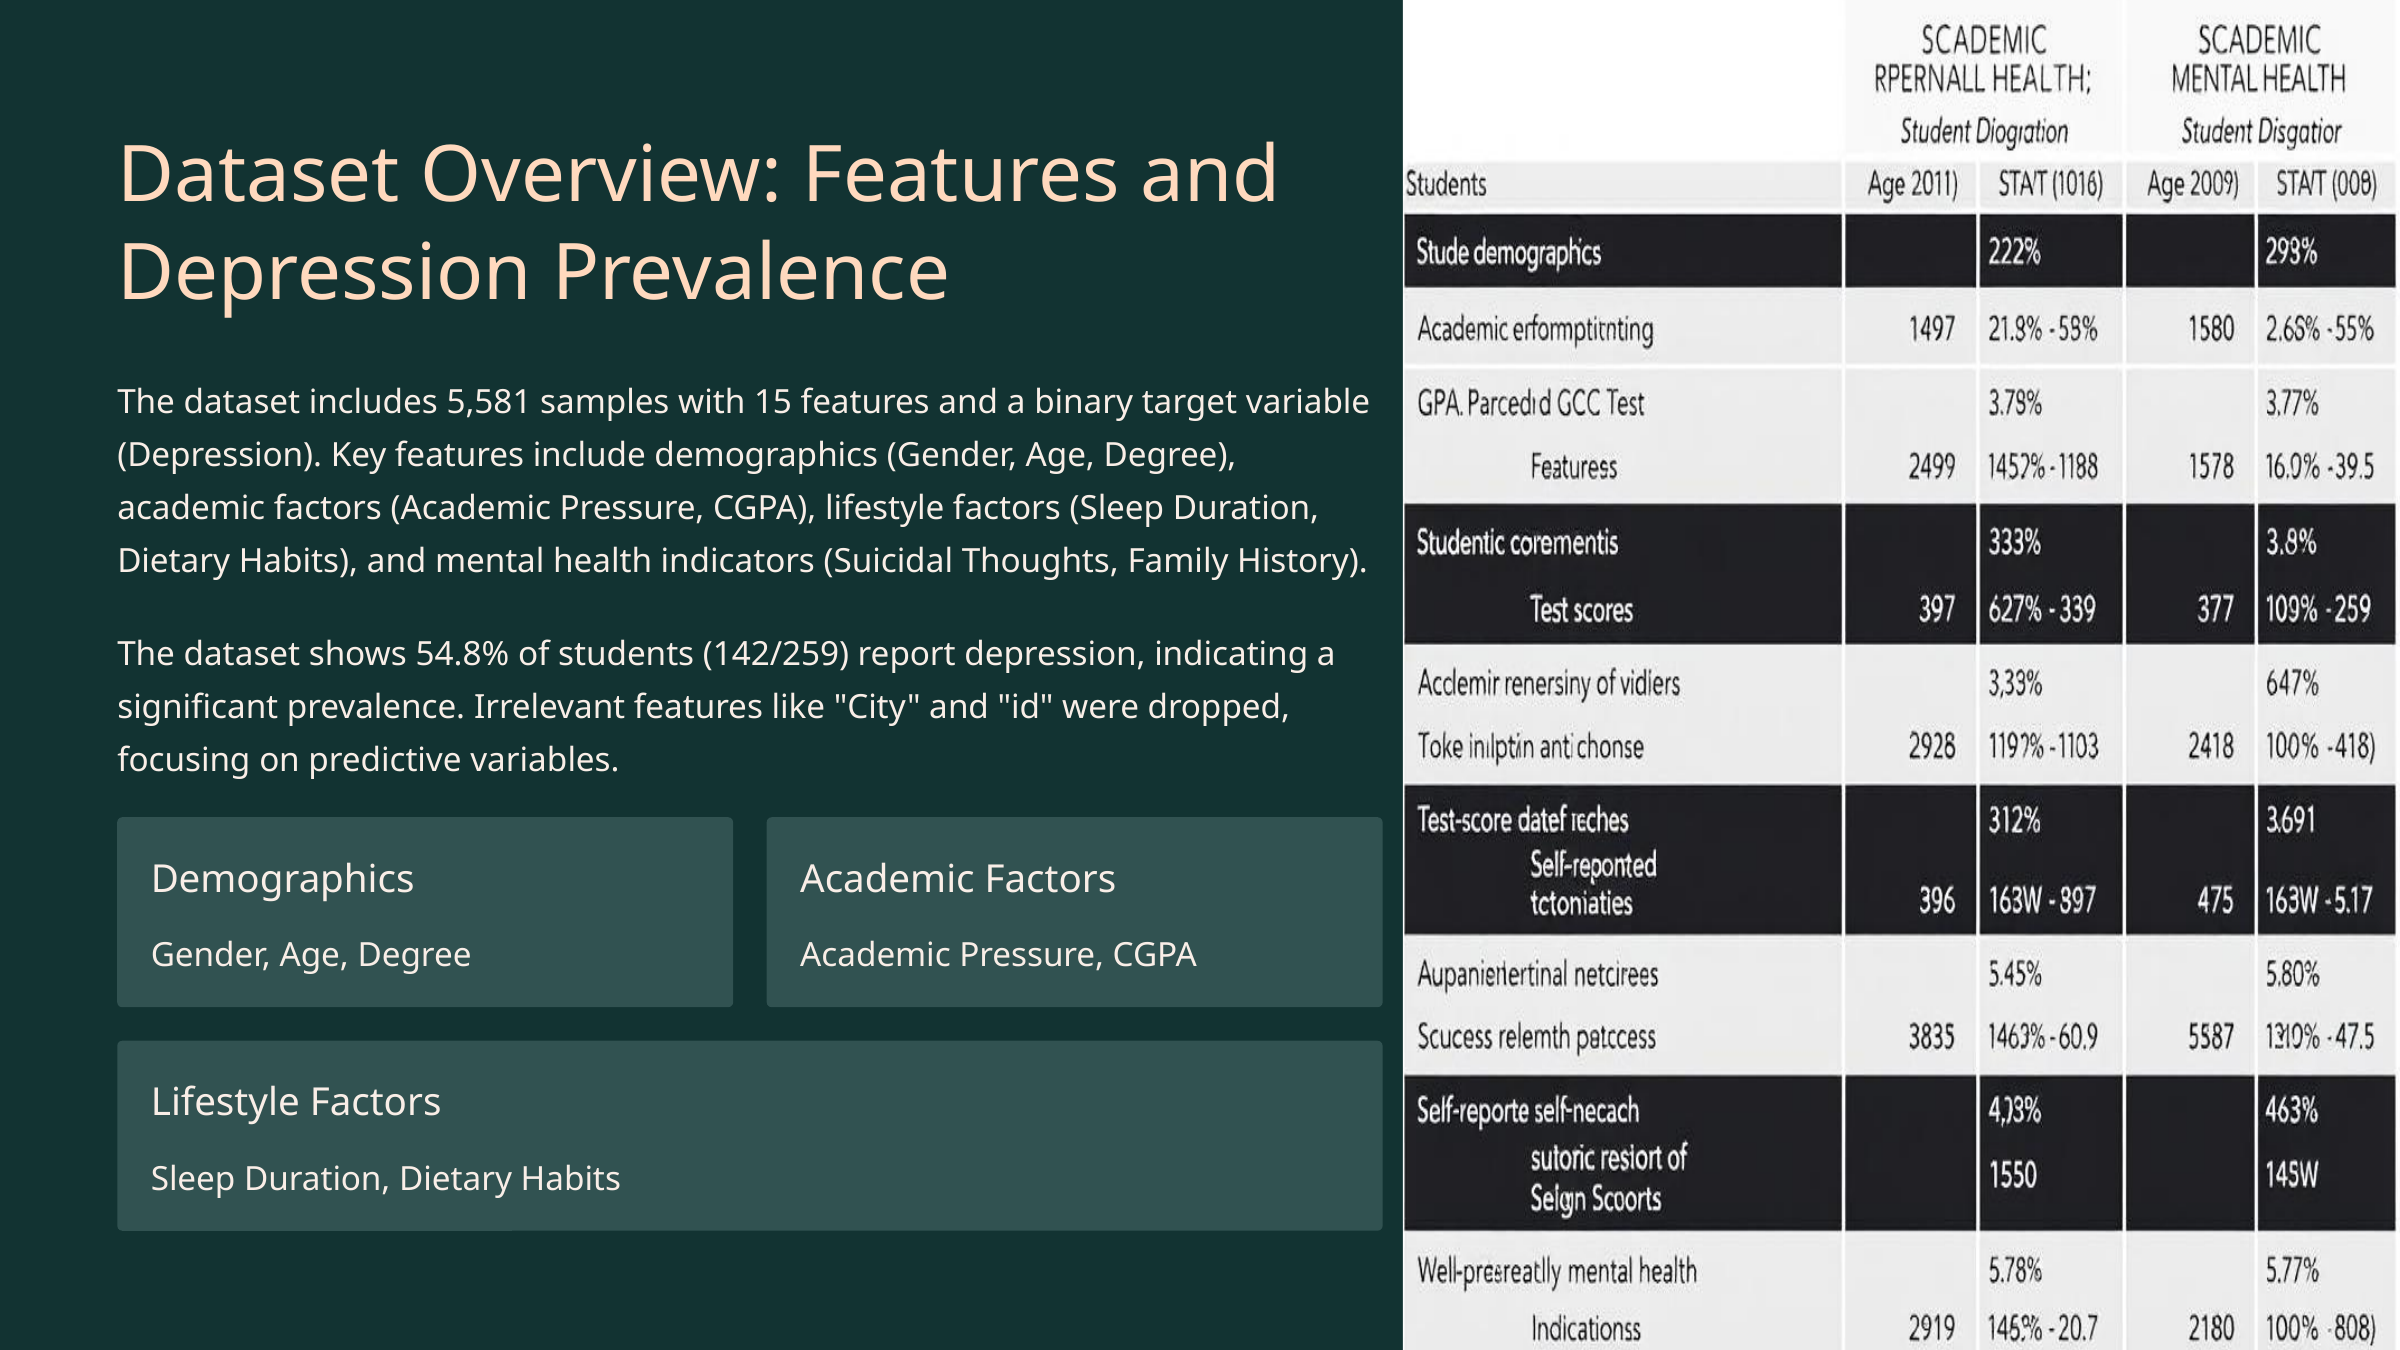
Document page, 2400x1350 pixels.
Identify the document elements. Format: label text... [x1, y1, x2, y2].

text_box The dataset shows 54.8% of students (142/259) report depression, indicating a significant prevalence. Irrelevant features like "City" and "id" were dropped, focusing on predictive variables. [117, 618, 1383, 780]
text_box Lifestyle Factors [150, 1074, 546, 1124]
text_box Dataset Overview: Features and Depression Prevalence [117, 119, 1383, 317]
text_box [117, 817, 734, 1008]
text_box Demographics [150, 850, 546, 900]
picture [1402, 0, 2400, 1350]
text_box Academic Pressure, CGPA [800, 920, 1350, 974]
text_box Academic Factors [800, 850, 1195, 900]
text_box [117, 1040, 1383, 1231]
text_box [766, 817, 1383, 1008]
text_box Sleep Duration, Dietary Habits [150, 1143, 1350, 1198]
text_box The dataset includes 5,581 samples with 15 features and a binary target variable (Depression). Key features include demographics (Gender, Age, Degree), academic factors (Academic Pressure, CGPA), lifestyle factors (Sleep Duration, Dietary Habits), and mental health indicators (Suicidal Thoughts, Family History). [117, 366, 1383, 581]
text_box Gender, Age, Degree [150, 920, 700, 974]
